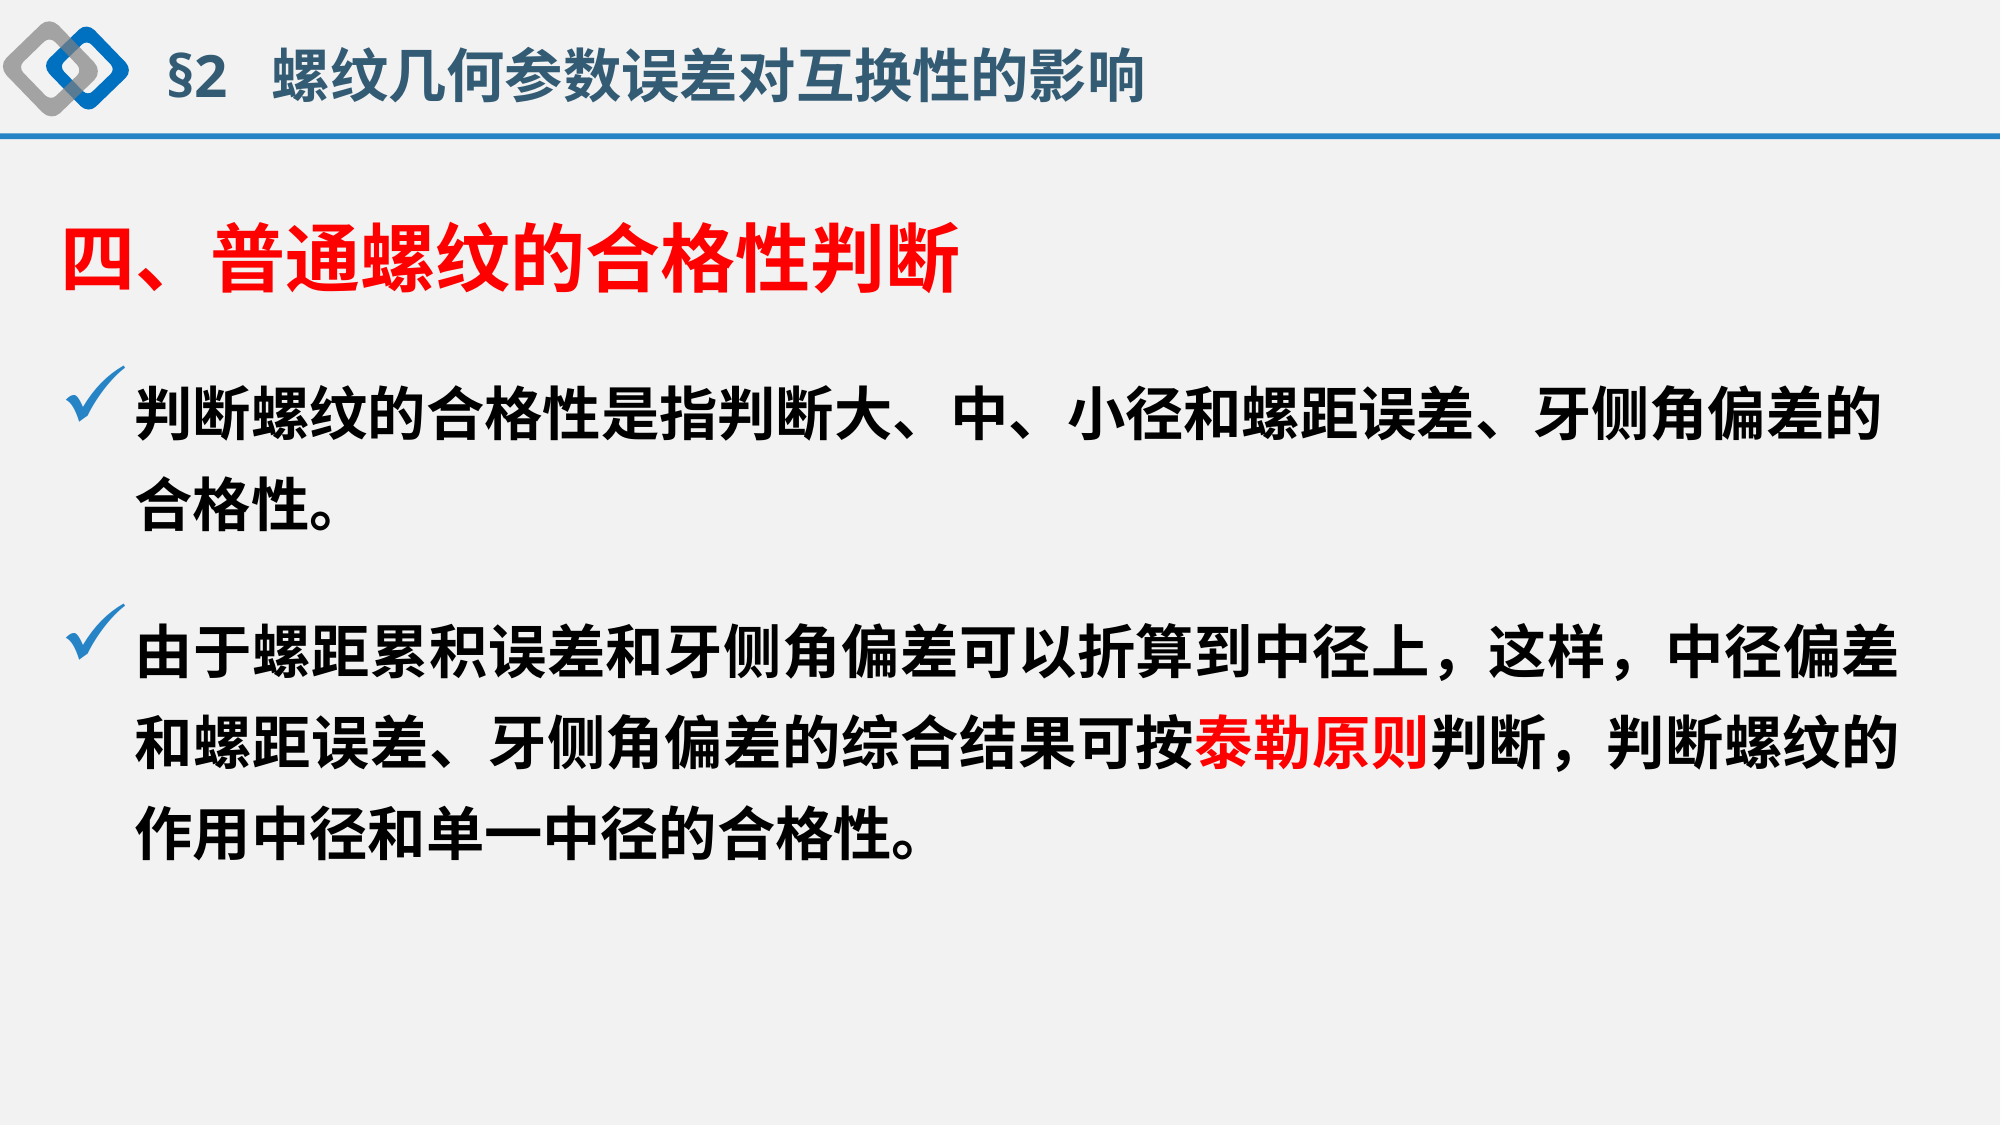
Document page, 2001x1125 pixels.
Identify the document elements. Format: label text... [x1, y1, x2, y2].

text_box 由于螺距累积误差和牙侧角偏差可以折算到中径上，这样，中径偏差和螺距误差、牙侧角偏差的综合结果可按泰勒原则判断，判断螺纹的作用中径和单一中径的合格性。 [45, 586, 1915, 875]
text_box §2 螺纹几何参数误差对互换性的影响 [151, 32, 1291, 117]
text_box 判断螺纹的合格性是指判断大、中、小径和螺距误差、牙侧角偏差的合格性。 [45, 349, 1898, 546]
text_box 四、普通螺纹的合格性判断 [45, 204, 1000, 310]
